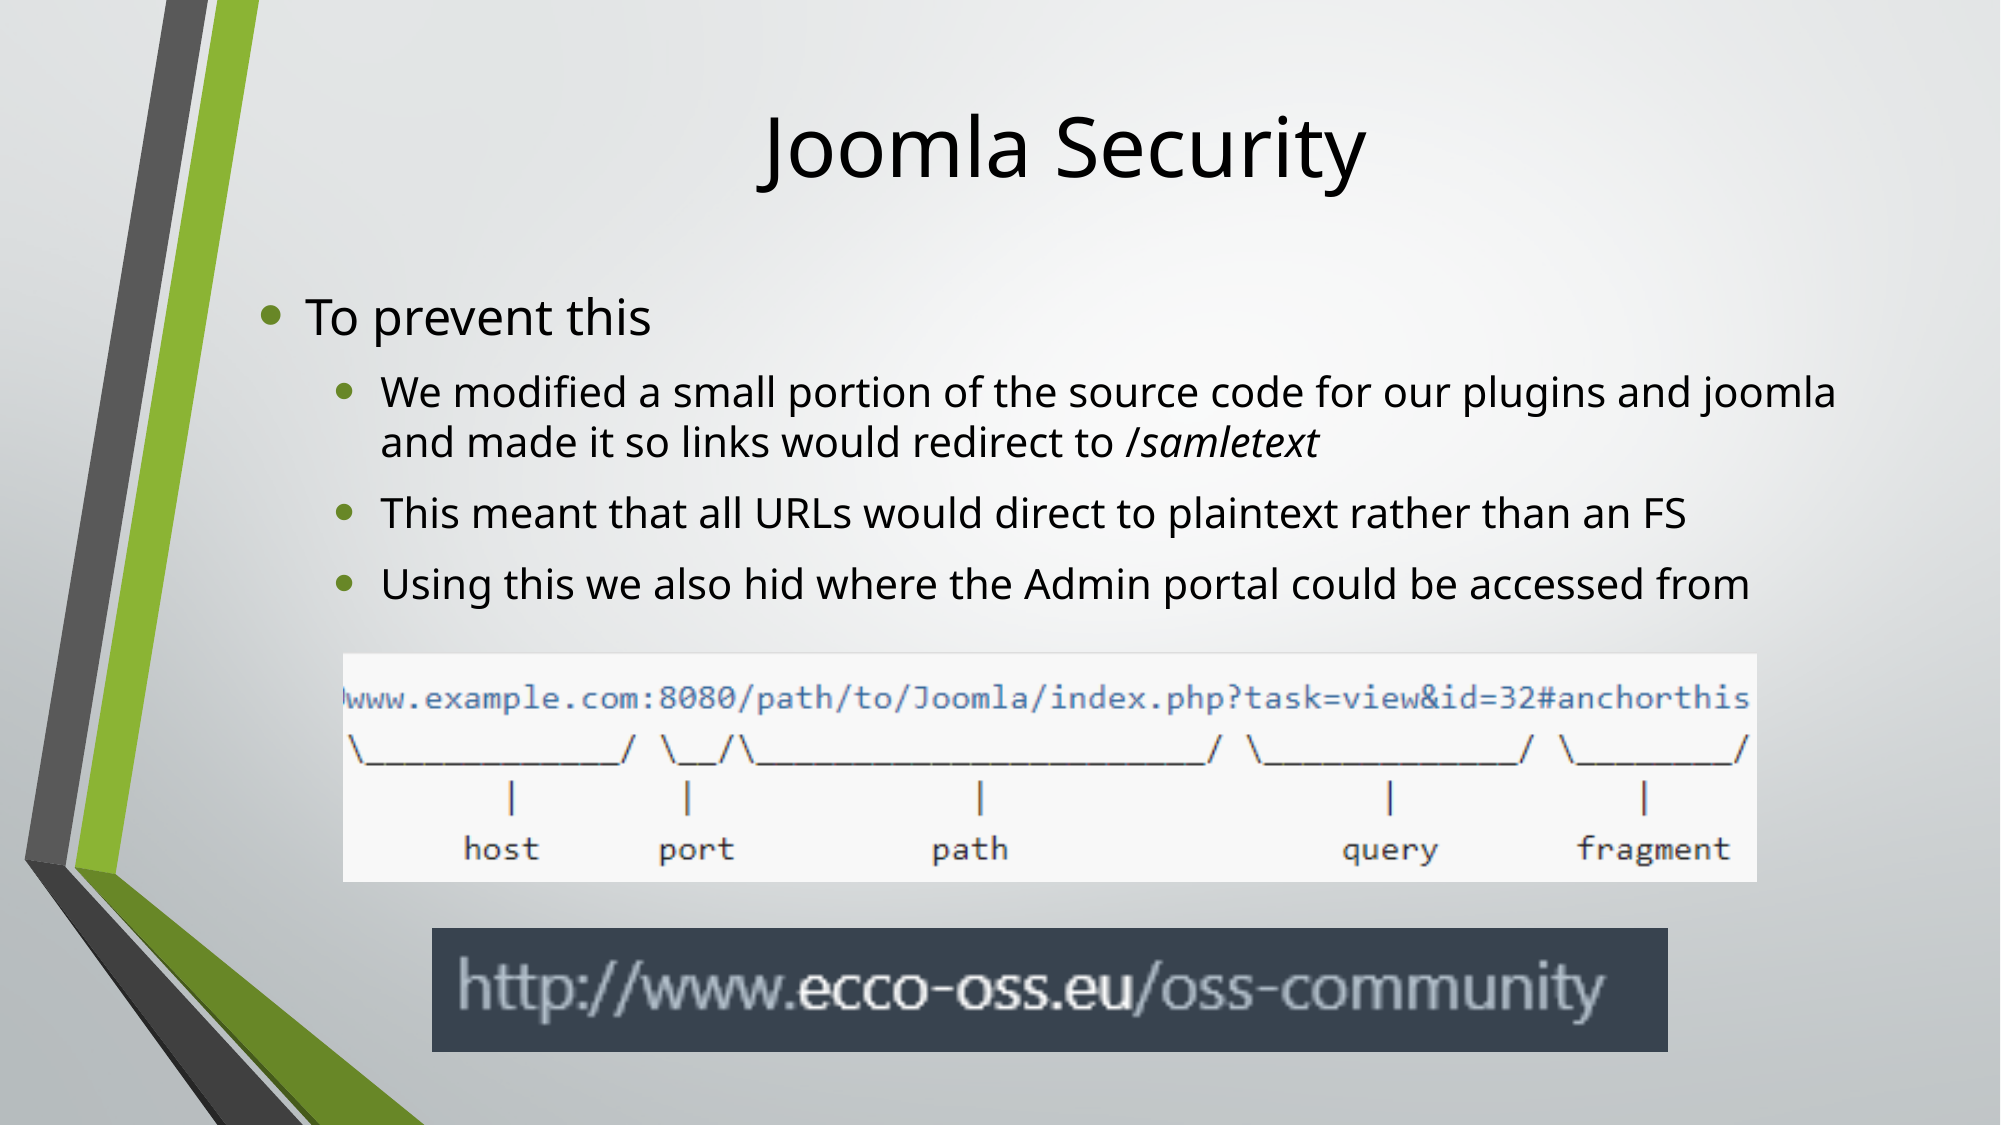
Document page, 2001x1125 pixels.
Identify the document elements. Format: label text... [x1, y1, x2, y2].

picture [431, 928, 1668, 1053]
list To prevent this We modified a small portion of the source code for our plugins and joomla and made it so links would redirect to /samletext This meant that all URLs would direct to plaintext rather than an FS Using this we also hid where the Admin portal could be accessed from [243, 190, 1887, 703]
title Joomla Security [243, 0, 1887, 190]
picture [343, 652, 1757, 883]
